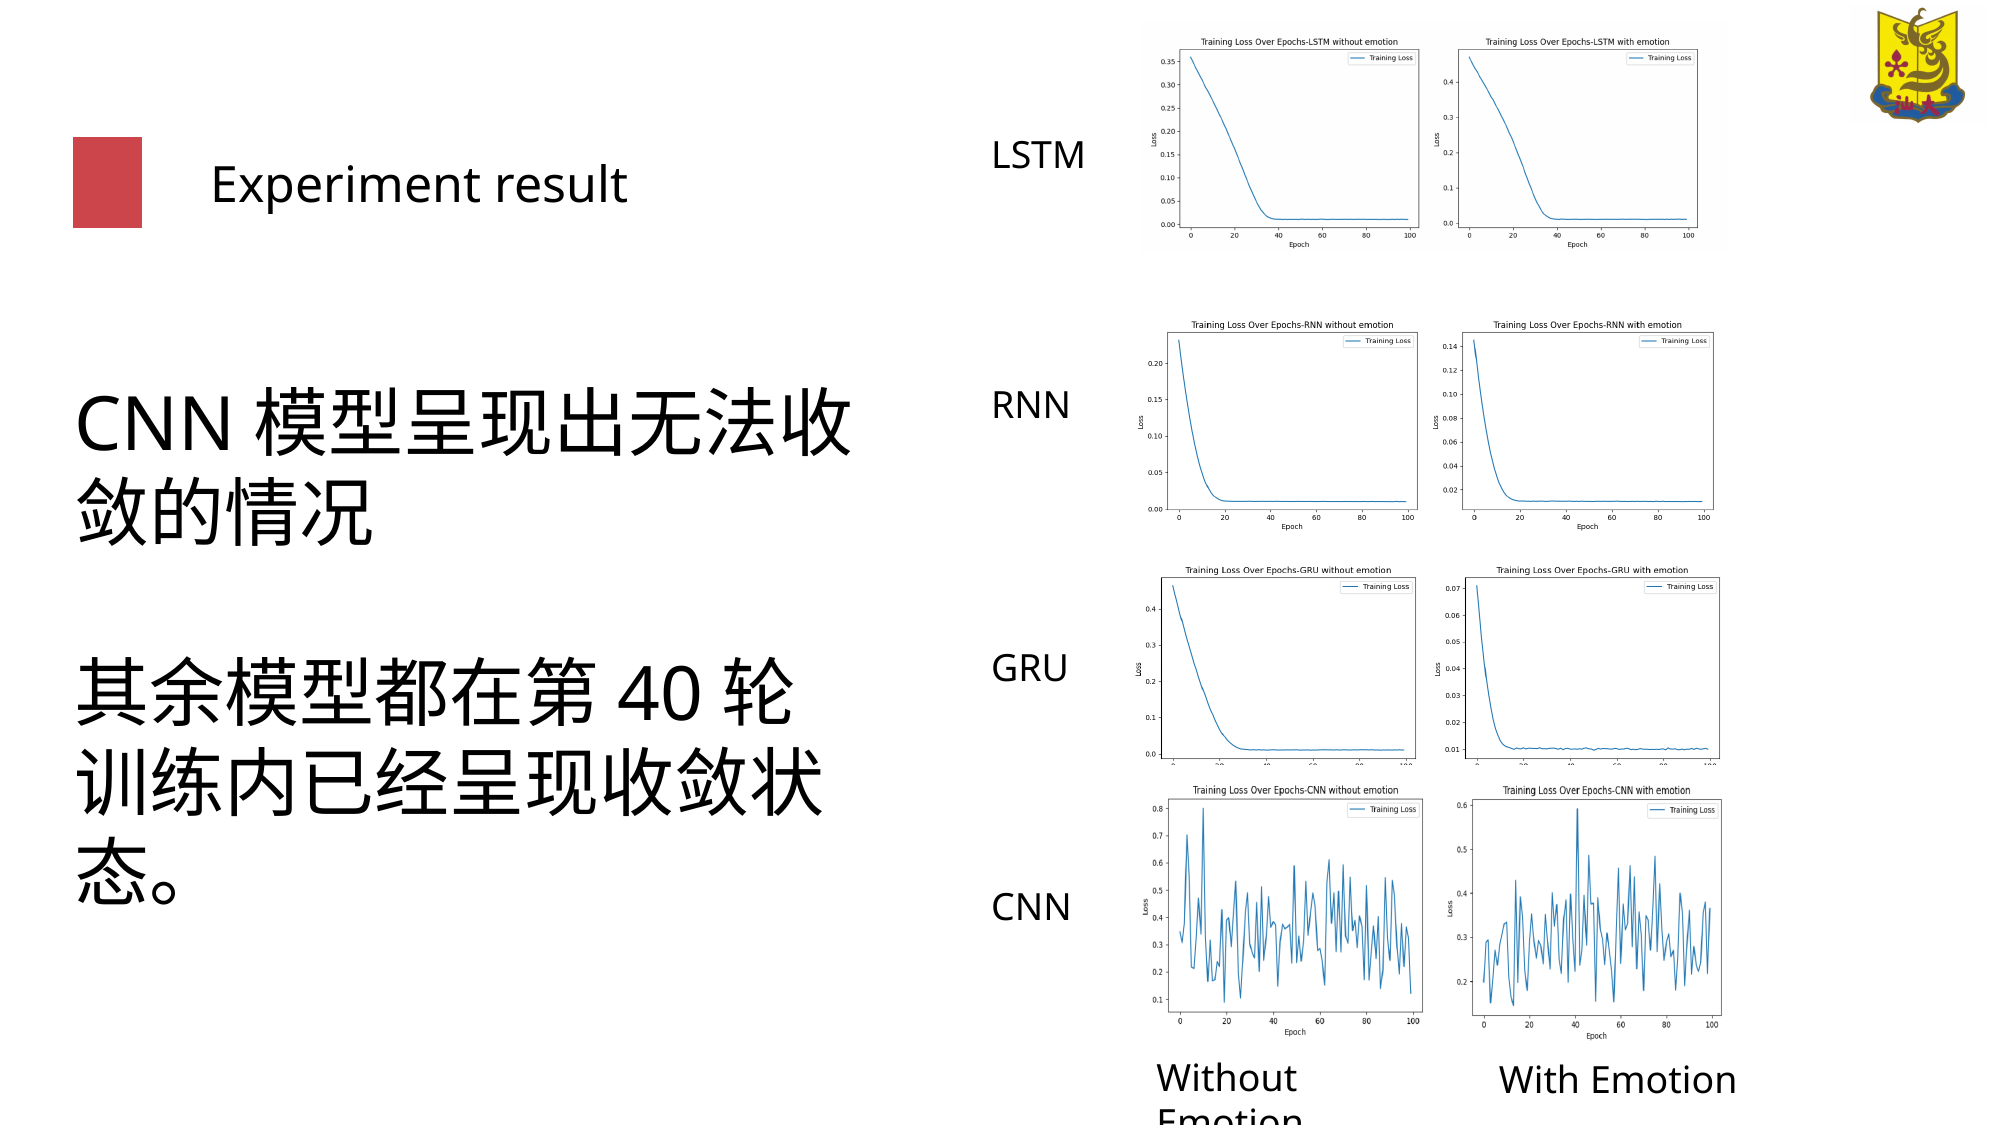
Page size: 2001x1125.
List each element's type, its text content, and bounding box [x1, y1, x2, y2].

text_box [1127, 765, 1753, 1046]
text_box Without Emotion [1141, 1046, 1462, 1125]
picture [1849, 4, 1988, 125]
picture [1141, 21, 1728, 253]
picture [73, 137, 143, 228]
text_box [1127, 304, 1745, 535]
text_box RNN [976, 373, 1105, 434]
text_box GRU [976, 636, 1105, 696]
text_box CNN模型呈现出无法收敛的情况 其余模型都在第40轮训练内已经呈现收敛状态。 [59, 368, 878, 924]
text_box Experiment result [196, 144, 644, 220]
text_box CNN [976, 875, 1105, 935]
text_box LSTM [976, 124, 1105, 184]
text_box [1120, 549, 1752, 784]
text_box With Emotion [1484, 1048, 1804, 1109]
